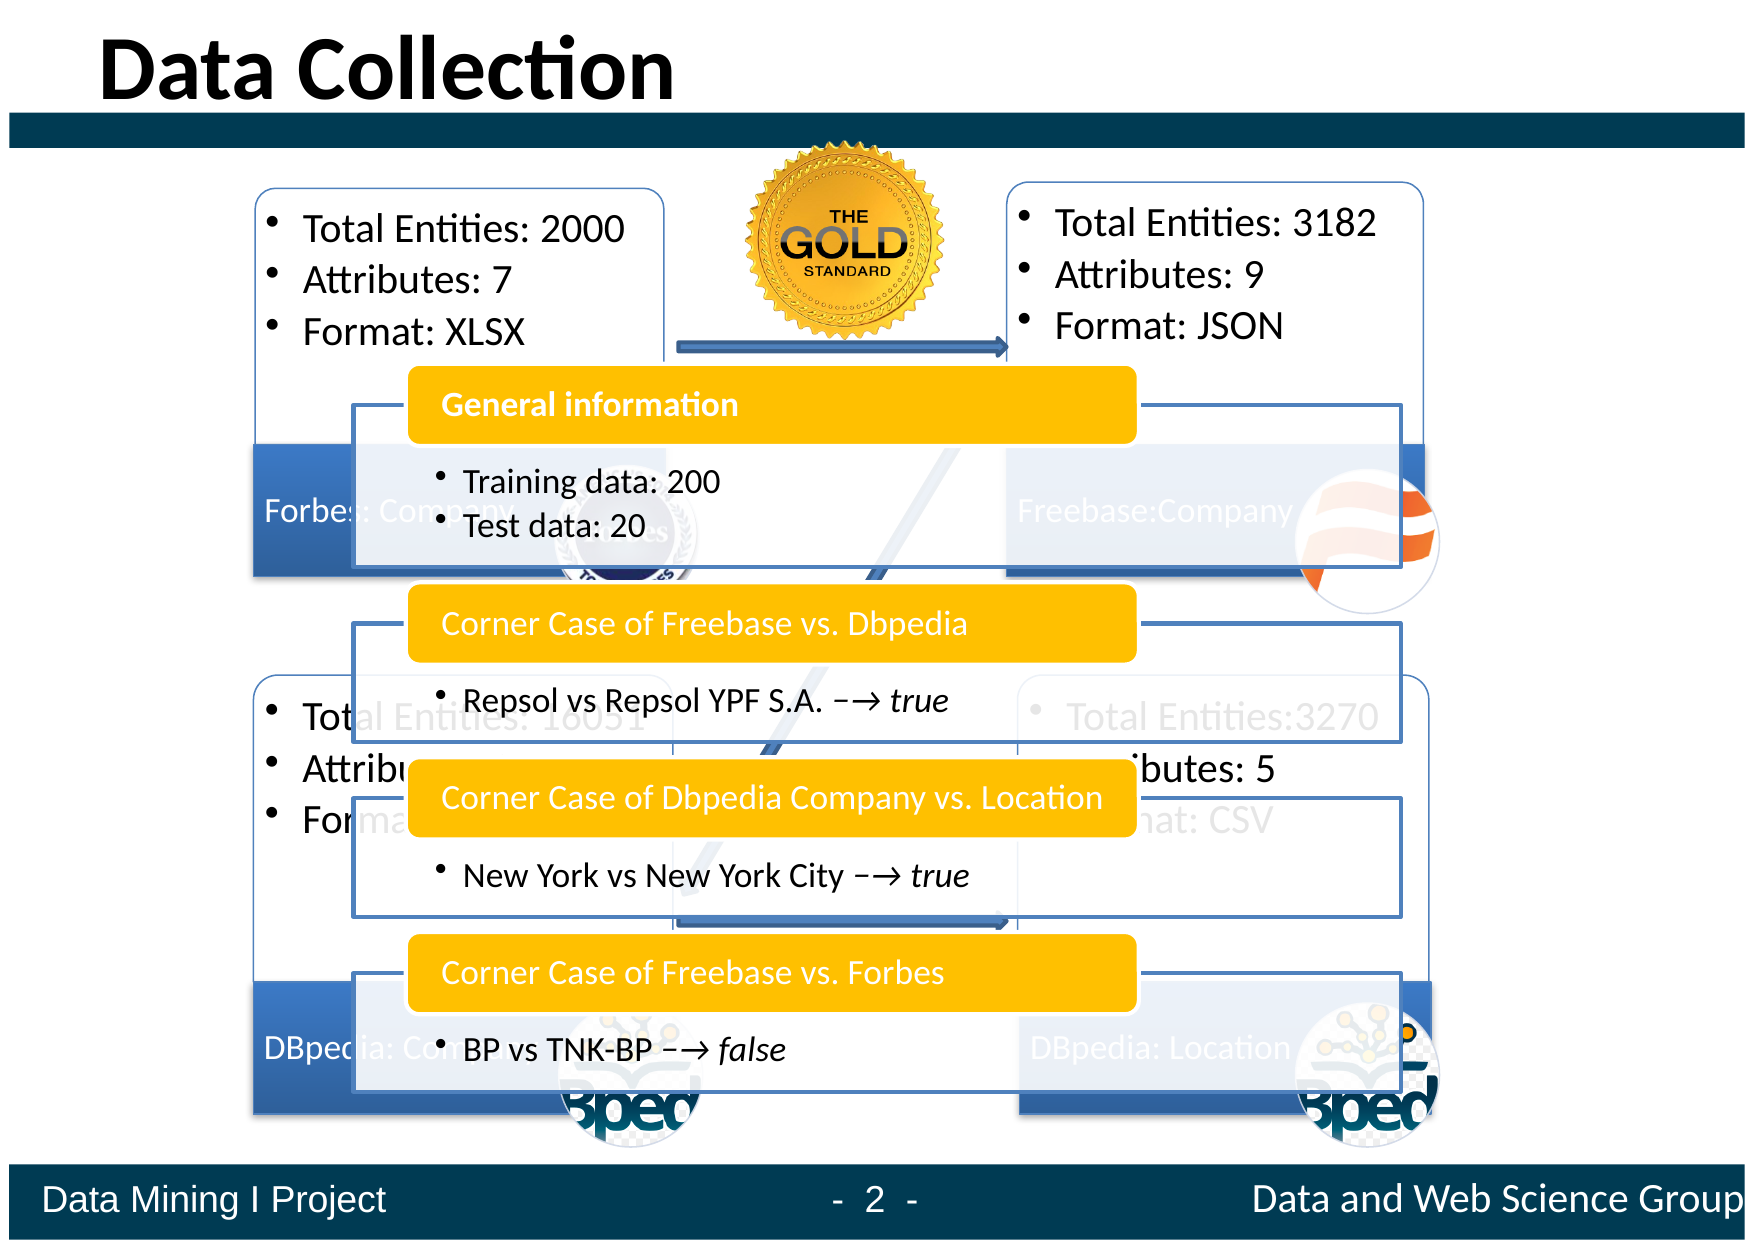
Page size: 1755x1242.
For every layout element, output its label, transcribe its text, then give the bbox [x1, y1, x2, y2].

text_box Data Mining I Project - 2 - Data and Web Science Group [28, 1170, 1755, 1242]
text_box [226, 158, 1440, 1159]
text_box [353, 353, 1401, 1102]
picture [727, 141, 958, 356]
title Data Collection [98, 20, 1656, 91]
